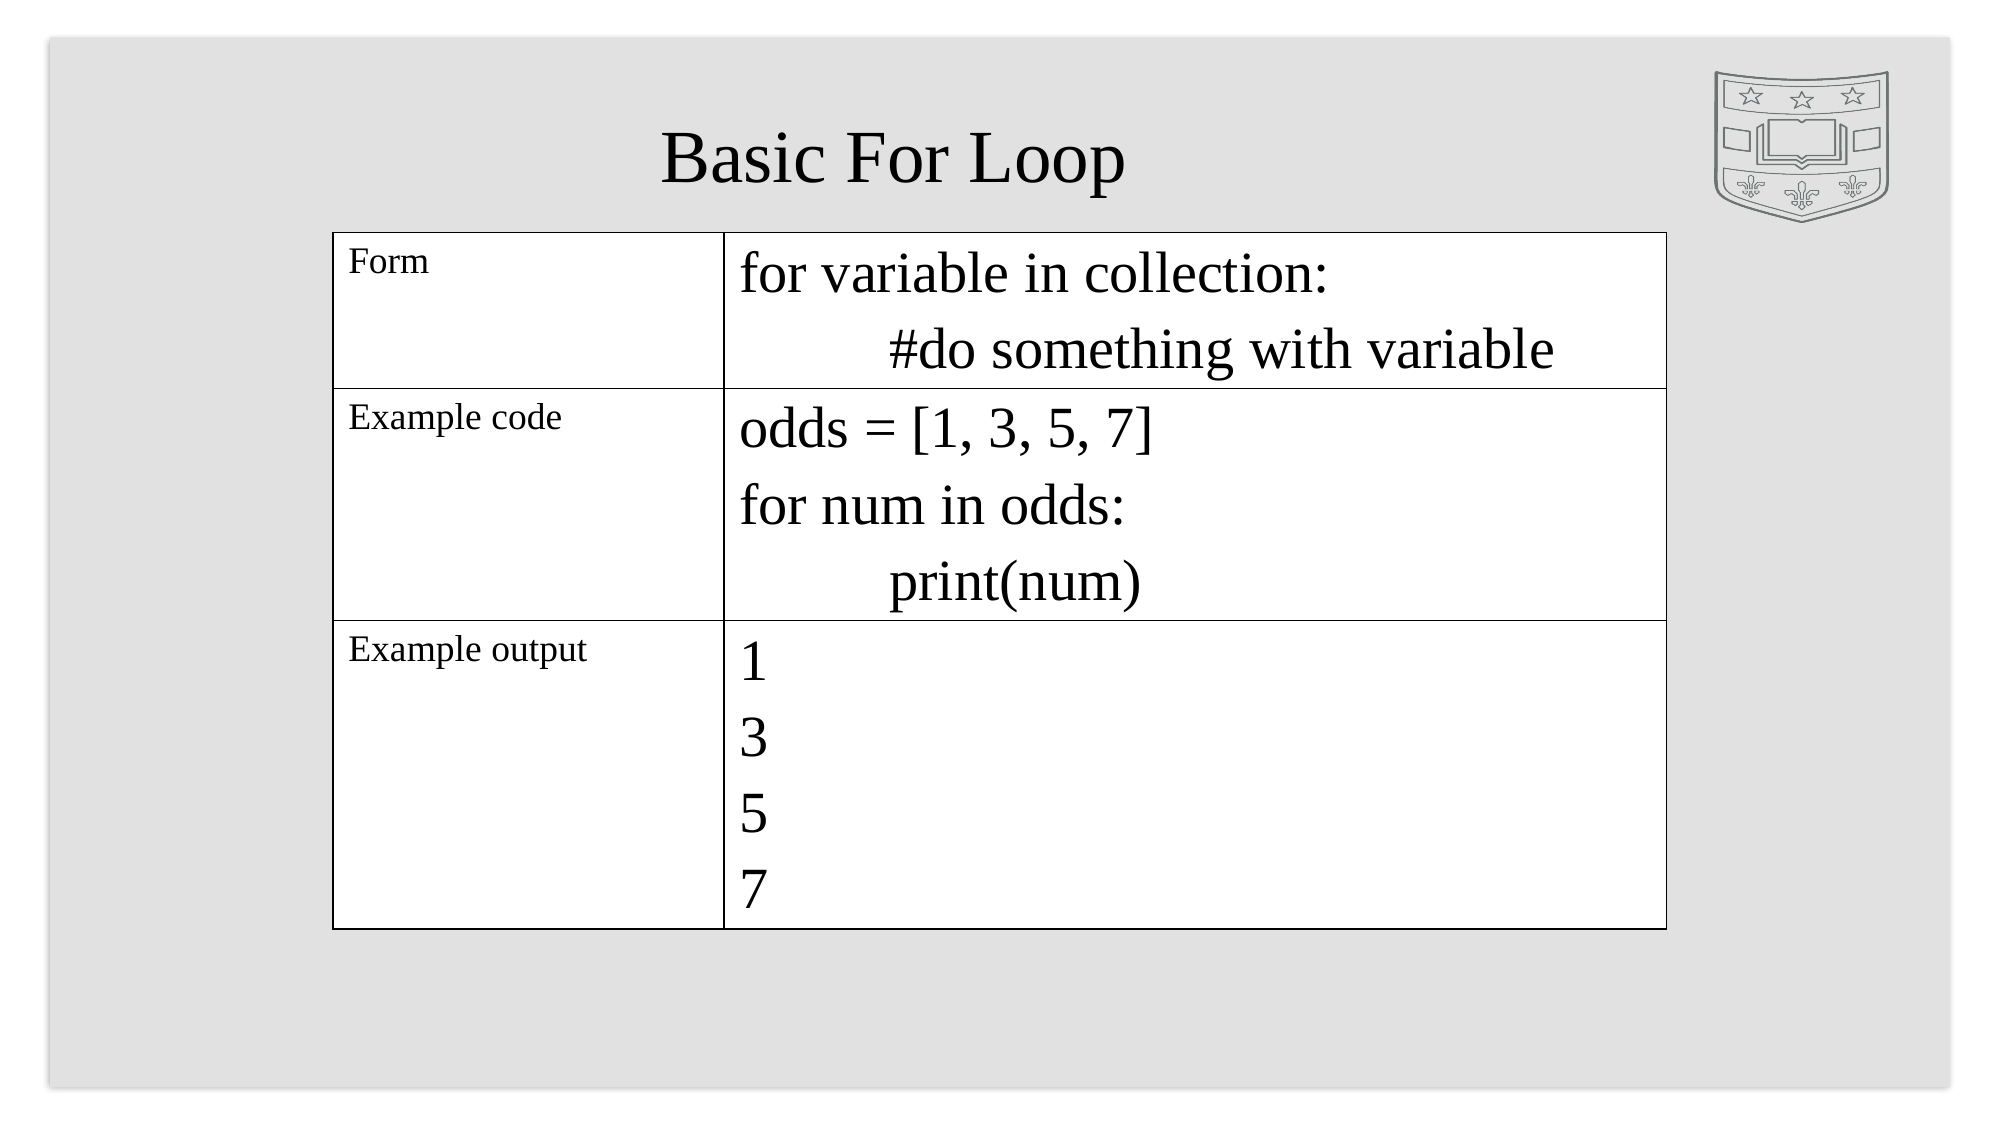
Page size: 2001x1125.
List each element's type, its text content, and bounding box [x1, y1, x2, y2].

table_cell odds = [1, 3, 5, 7] for num in odds: print(num) [725, 389, 1666, 620]
table_header Form [334, 233, 723, 388]
table_cell Example code [334, 389, 723, 620]
table_header for variable in collection: #do something with variable [725, 233, 1666, 388]
picture [1714, 71, 1889, 223]
table_cell Example output [334, 621, 723, 928]
title Basic For Loop [102, 71, 1686, 233]
table_cell 1 3 5 7 [725, 621, 1666, 928]
